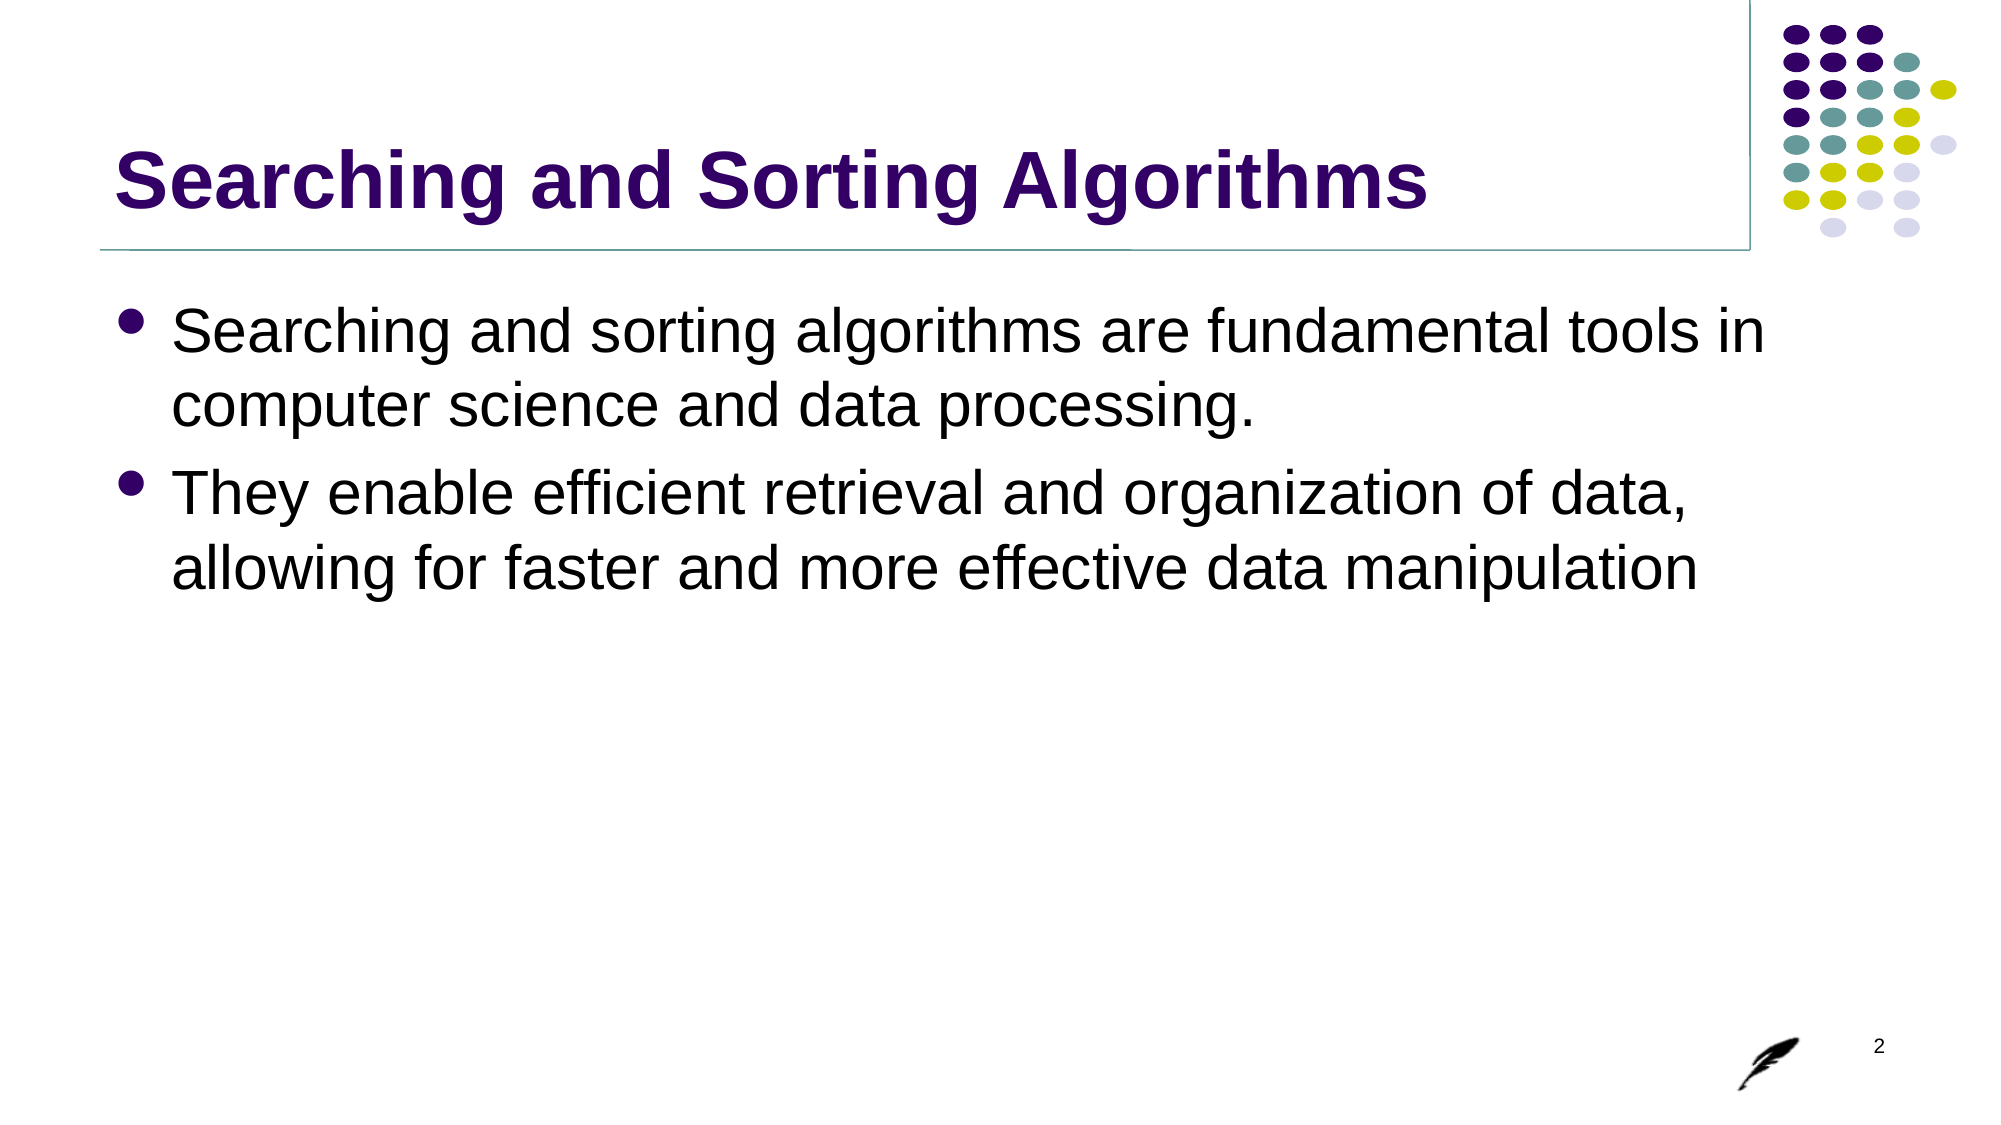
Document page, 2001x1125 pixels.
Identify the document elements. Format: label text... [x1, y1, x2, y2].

slide_number 2 [1433, 1025, 1900, 1100]
list Searching and sorting algorithms are fundamental tools in computer science and data processing. They enable efficient retrieval and organization of data, allowing for faster and more effective data manipulation [99, 282, 1900, 1006]
title Searching and Sorting Algorithms [99, 20, 1750, 233]
